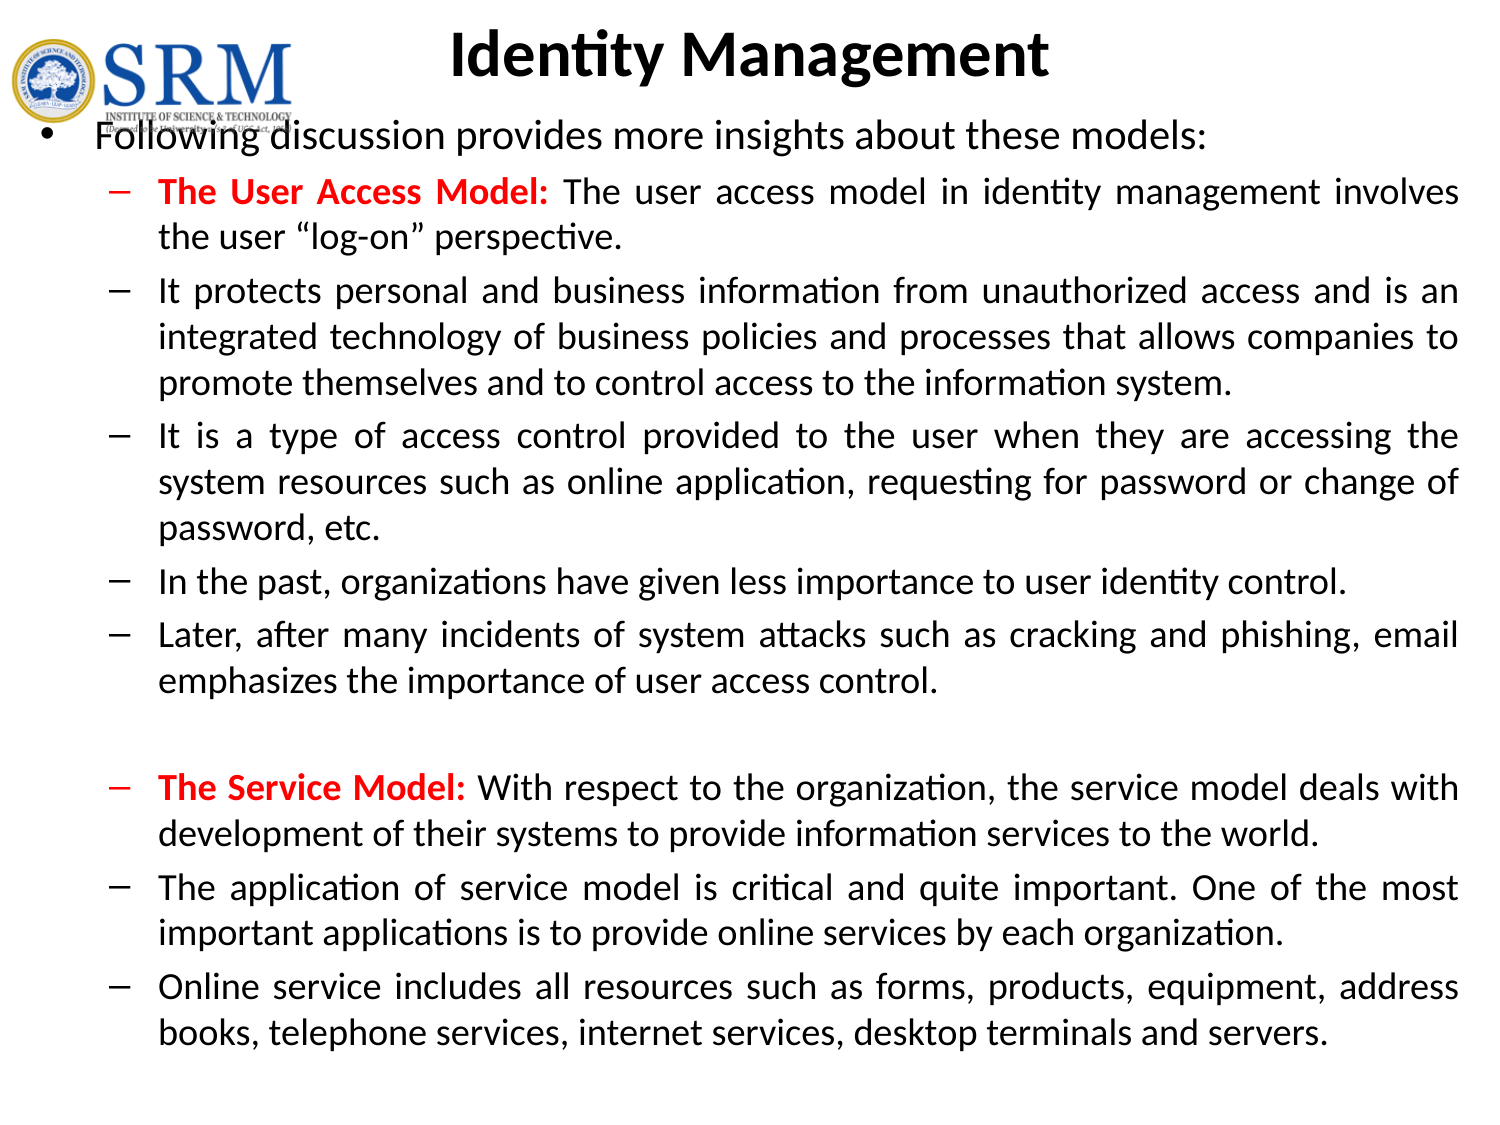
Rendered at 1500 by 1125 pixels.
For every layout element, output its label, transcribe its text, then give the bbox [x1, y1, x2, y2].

picture [0, 0, 301, 172]
title Identity Management [301, 0, 1425, 99]
list Following discussion provides more insights about these models: The User Access Model: The user access model in identity management involves the user “log-on” perspective. It protects personal and business information from unauthorized access and is an integrated technology of business policies and processes that allows companies to promote themselves and to control access to the information system. It is a type of access control provided to the user when they are accessing the system resources such as online application, requesting for password or change of password, etc. In the past, organizations have given less importance to user identity control. Later, after many incidents of system attacks such as cracking and phishing, email emphasizes the importance of user access control. The Service Model: With respect to the organization, the service model deals with development of their systems to provide information services to the world. The application of service model is critical and quite important. One of the most important applications is to provide online services by each organization. Online service includes all resources such as forms, products, equipment, address books, telephone services, internet services, desktop terminals and servers. [24, 99, 1475, 1125]
